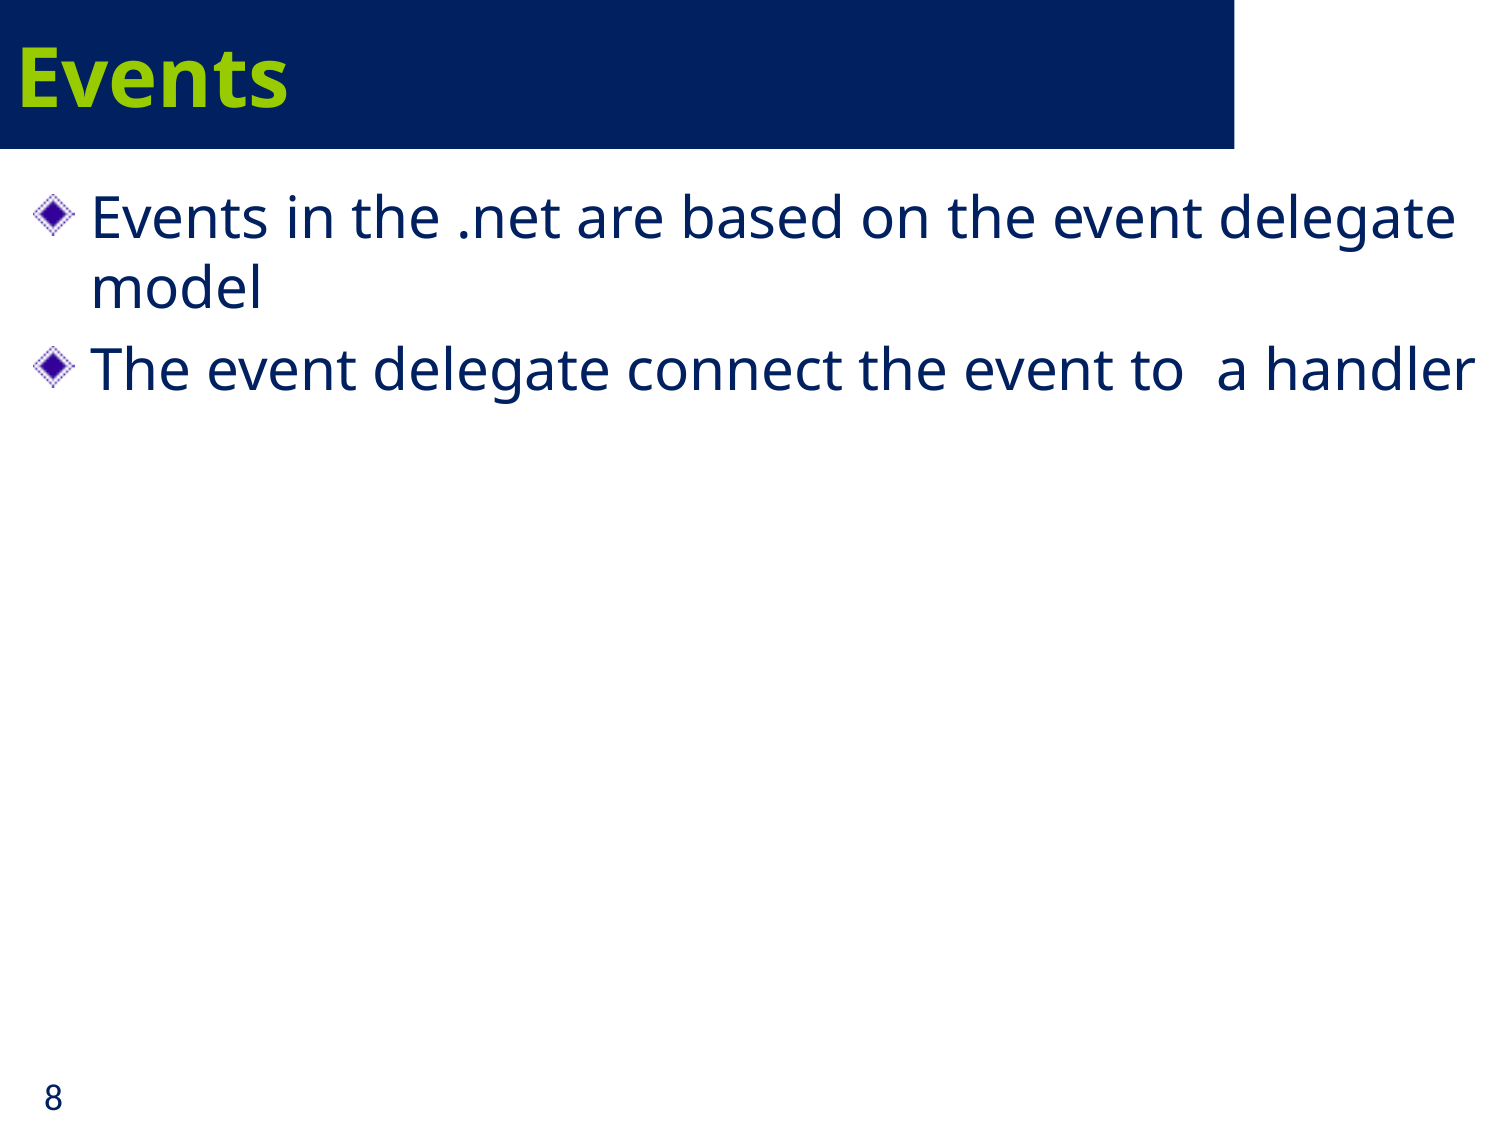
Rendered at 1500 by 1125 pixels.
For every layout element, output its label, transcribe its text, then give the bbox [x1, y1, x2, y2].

picture [33, 346, 75, 388]
title Events [0, 0, 1235, 149]
slide_number 8 [29, 1065, 124, 1125]
picture [33, 194, 75, 236]
list Events in the .net are based on the event delegate model The event delegate connect the event to a handler [18, 172, 1500, 1078]
